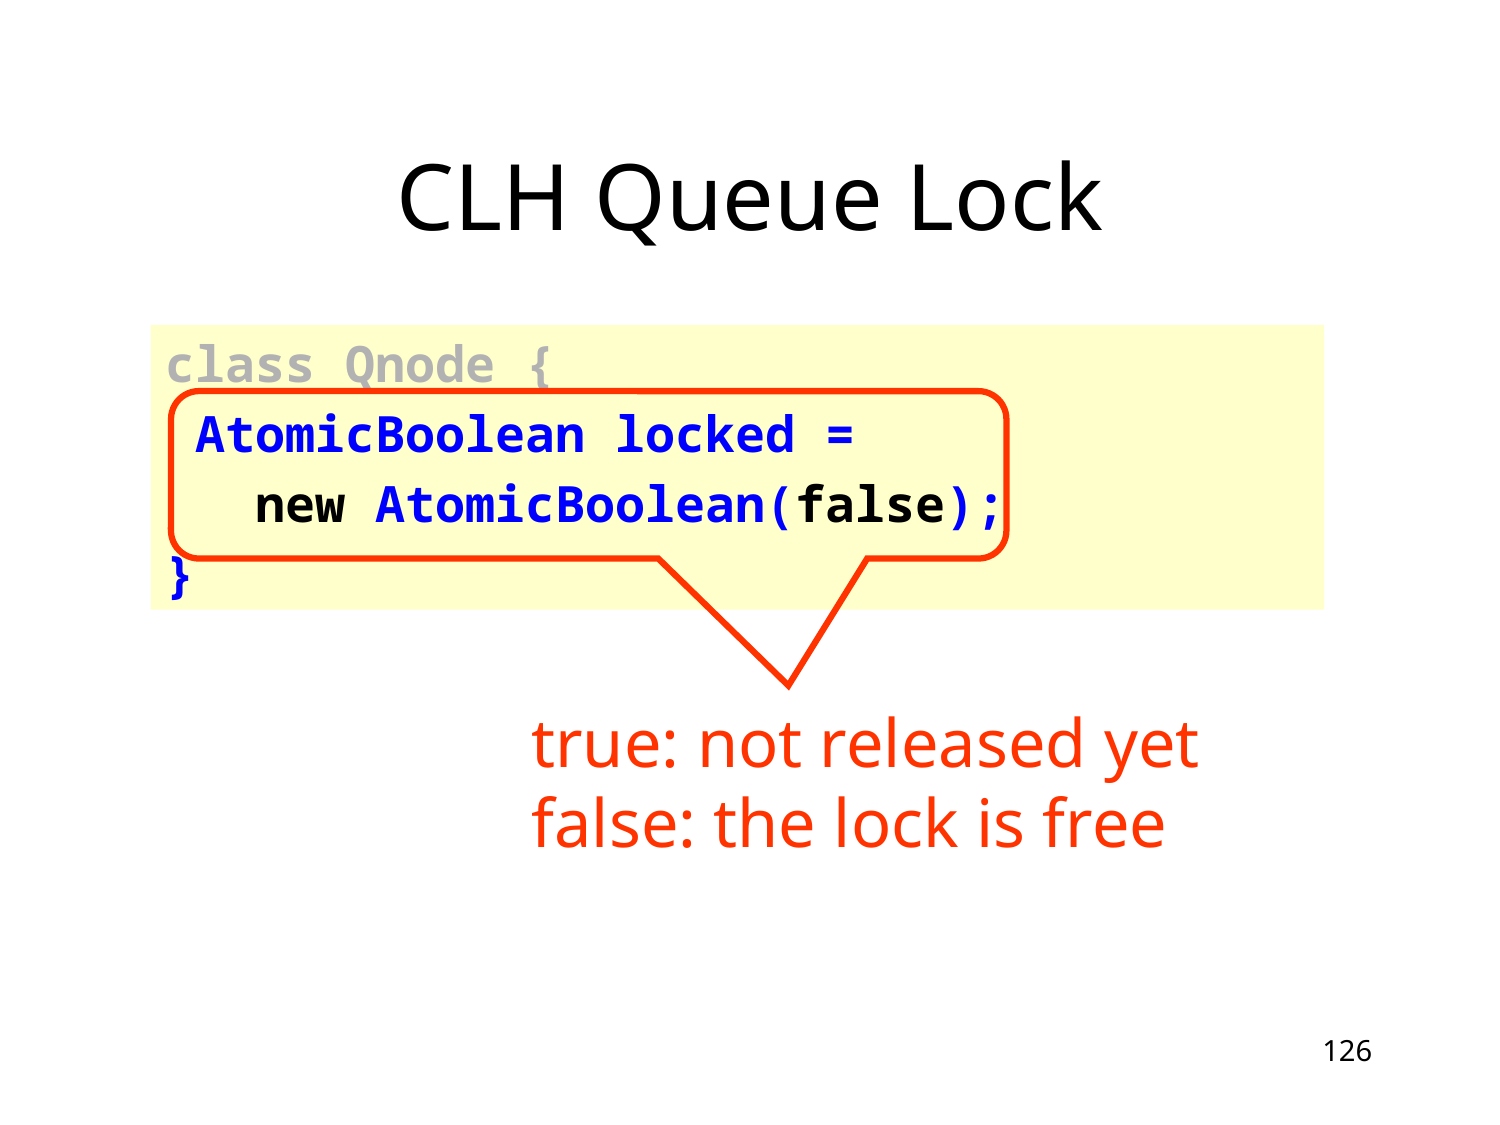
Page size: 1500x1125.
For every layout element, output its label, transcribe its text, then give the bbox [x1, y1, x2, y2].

slide_number 126 [1074, 1024, 1388, 1101]
text_box [170, 391, 1007, 686]
title CLH Queue Lock [112, 99, 1388, 288]
text_box true: not released yet false: the lock is free [516, 693, 1262, 869]
text_box class Qnode { AtomicBoolean locked = new AtomicBoolean(false); } [150, 324, 1325, 610]
